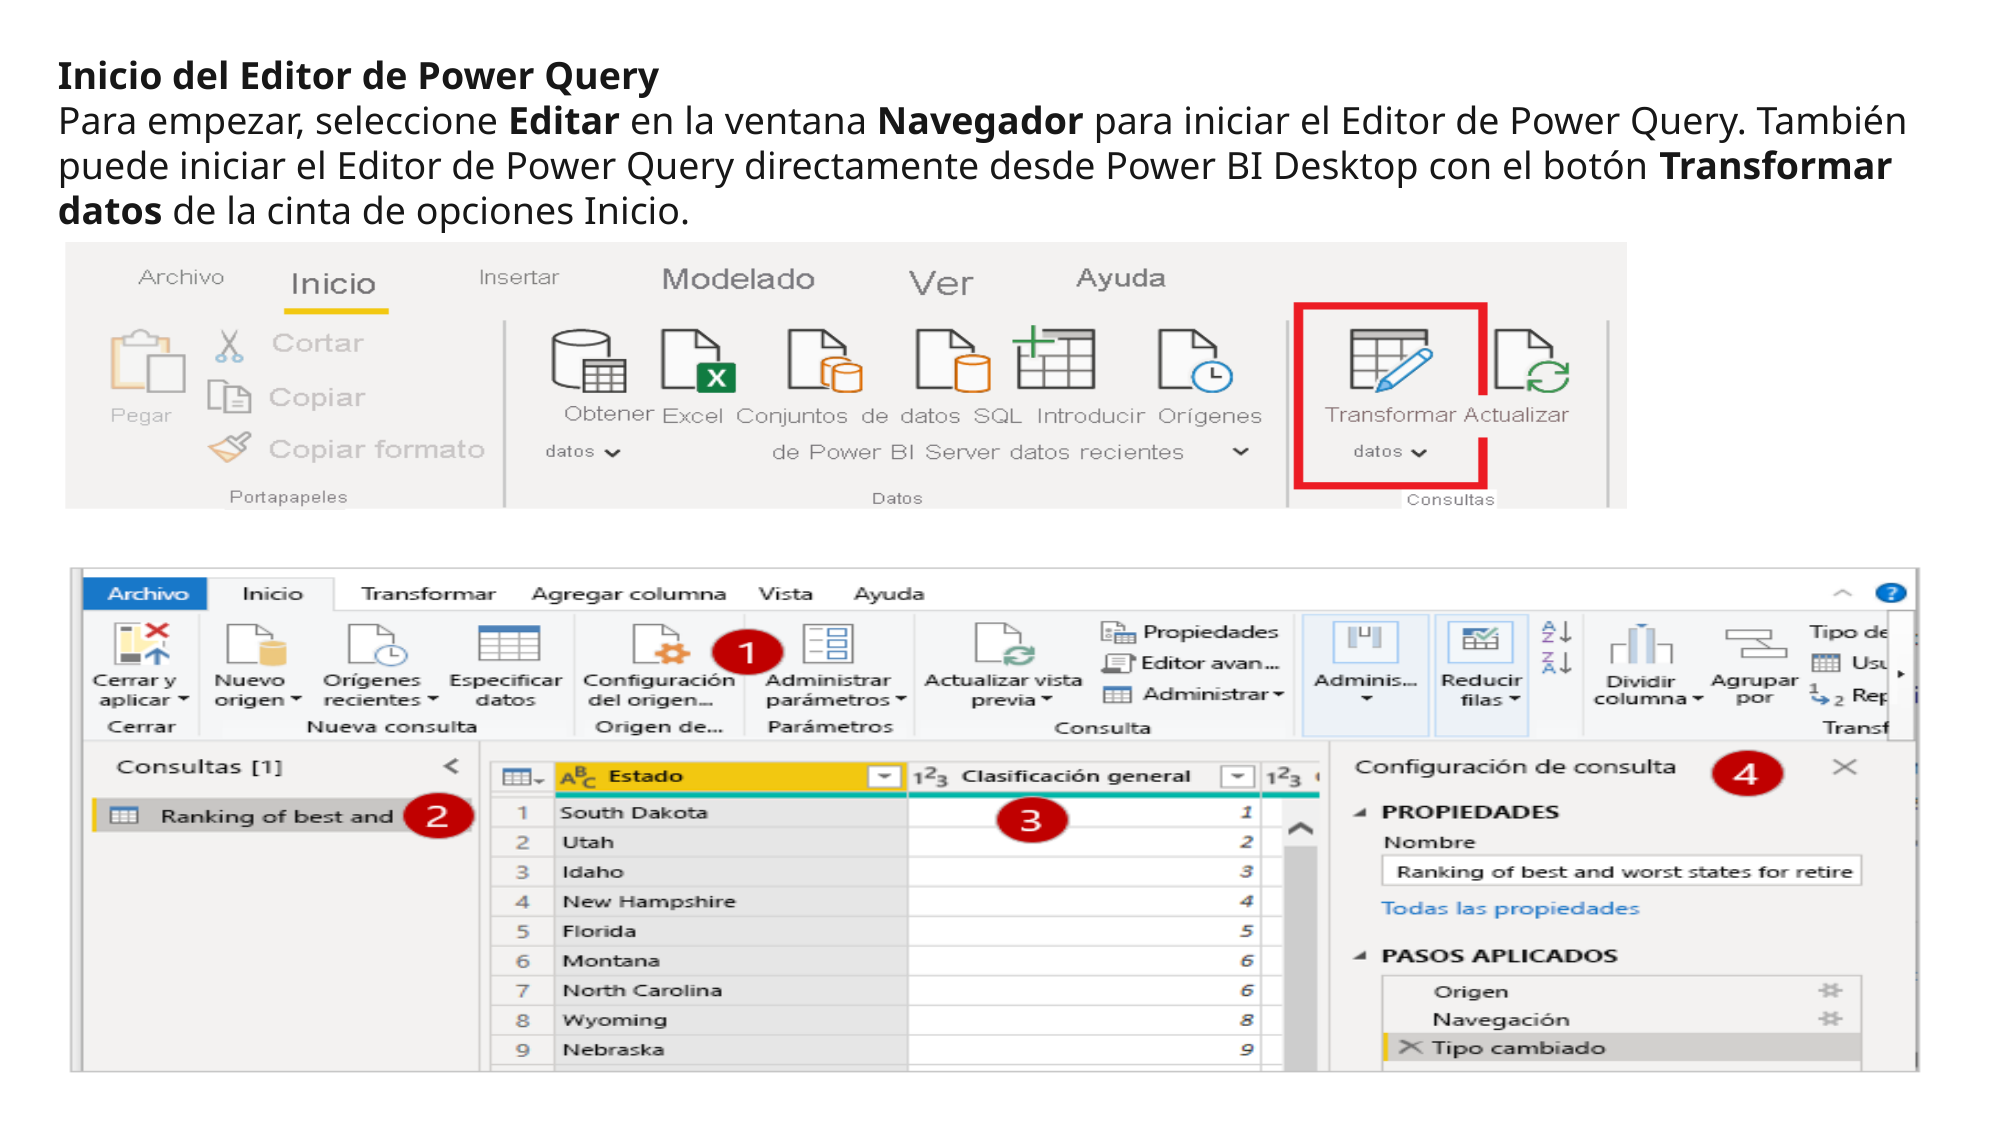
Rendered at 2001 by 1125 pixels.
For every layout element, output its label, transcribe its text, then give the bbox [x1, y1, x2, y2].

picture [64, 242, 1627, 510]
picture [64, 562, 1936, 1081]
text_box Inicio del Editor de Power Query Para empezar, seleccione Editar en la ventana Navegador para iniciar el Editor de Power Query. También puede iniciar el Editor de Power Query directamente desde Power BI Desktop con el botón Transformar datos de la cinta de opciones Inicio. [43, 44, 1957, 240]
